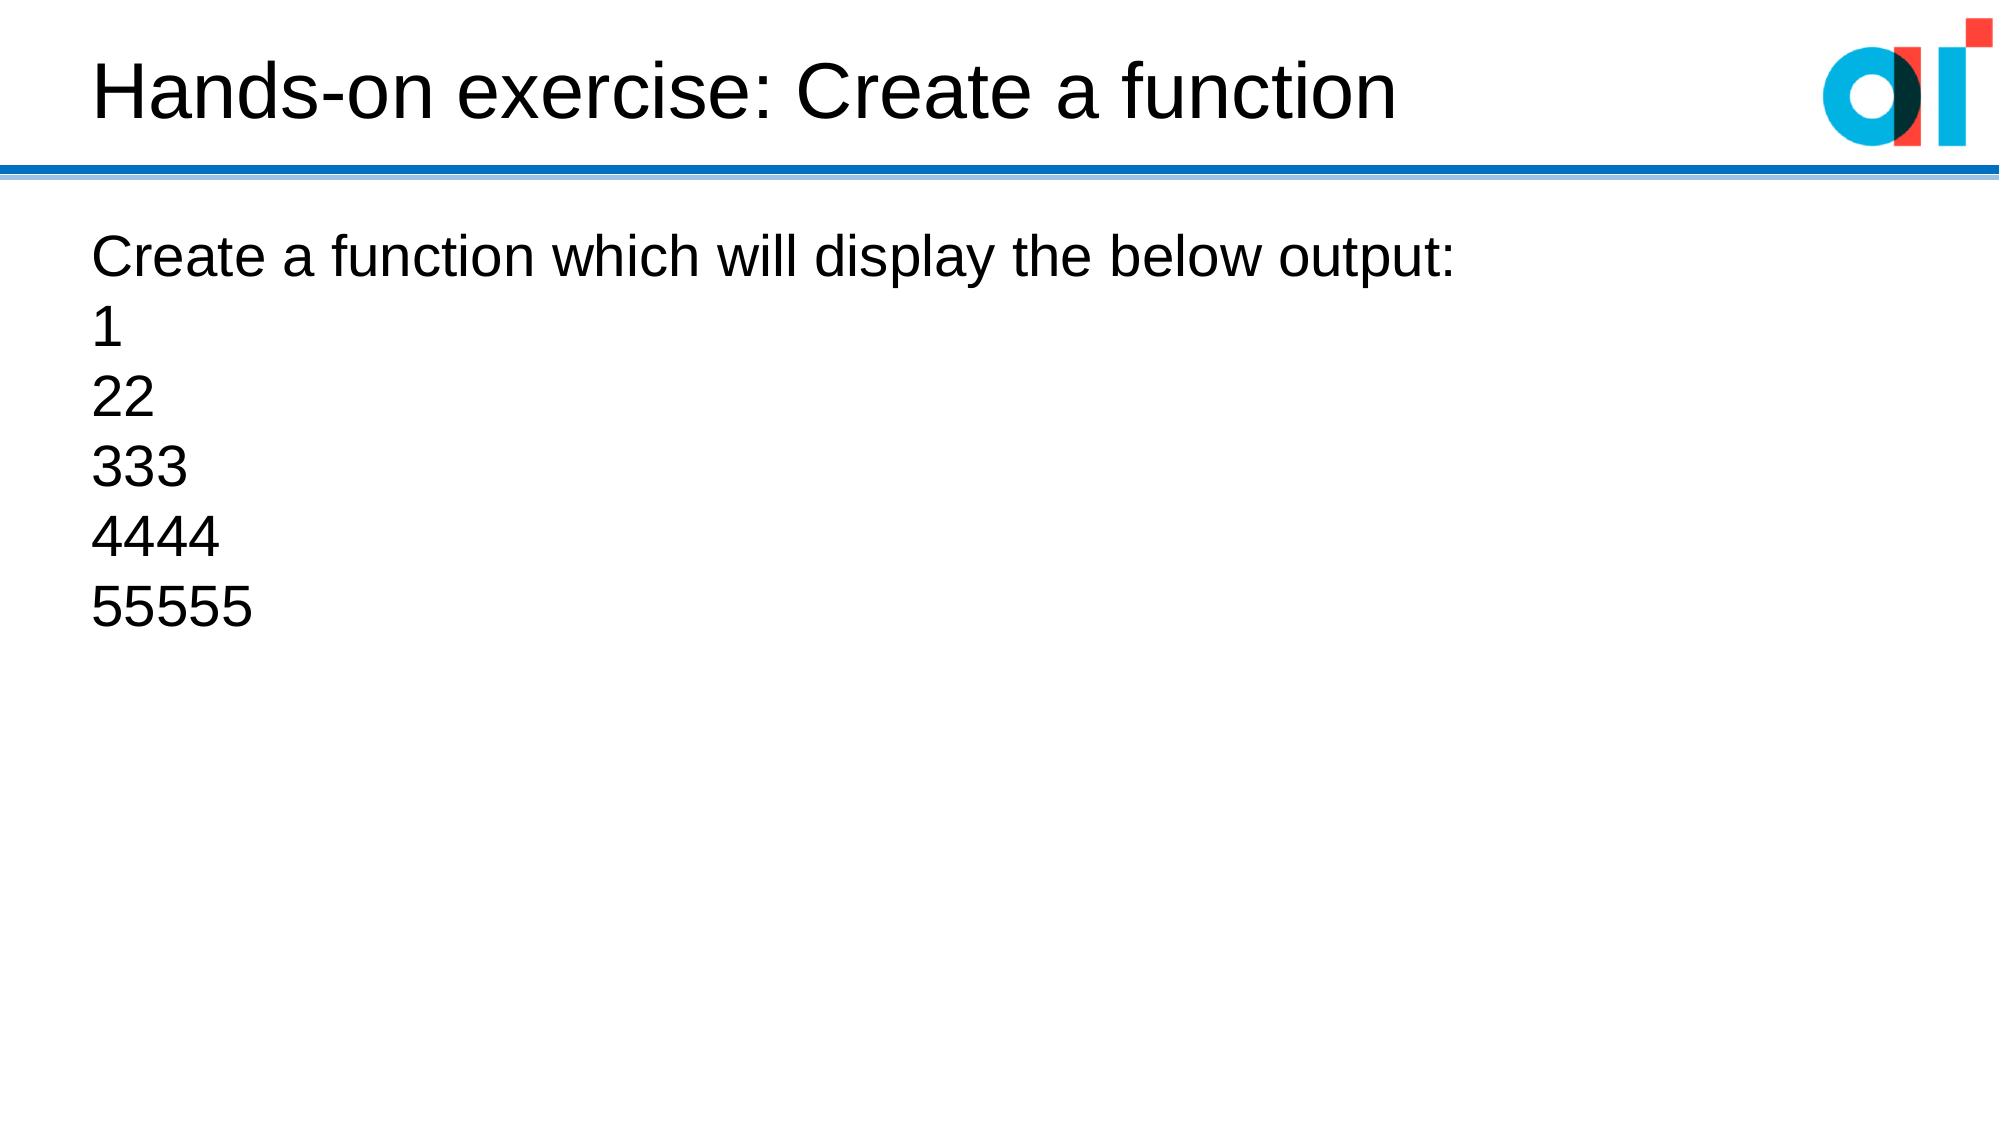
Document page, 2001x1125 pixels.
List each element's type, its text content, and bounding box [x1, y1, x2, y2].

picture [1807, 0, 2000, 162]
text_box Hands-on exercise: Create a function [76, 42, 1439, 143]
text_box Create a function which will display the below output: 1 22 333 4444 55555 [76, 210, 1825, 646]
